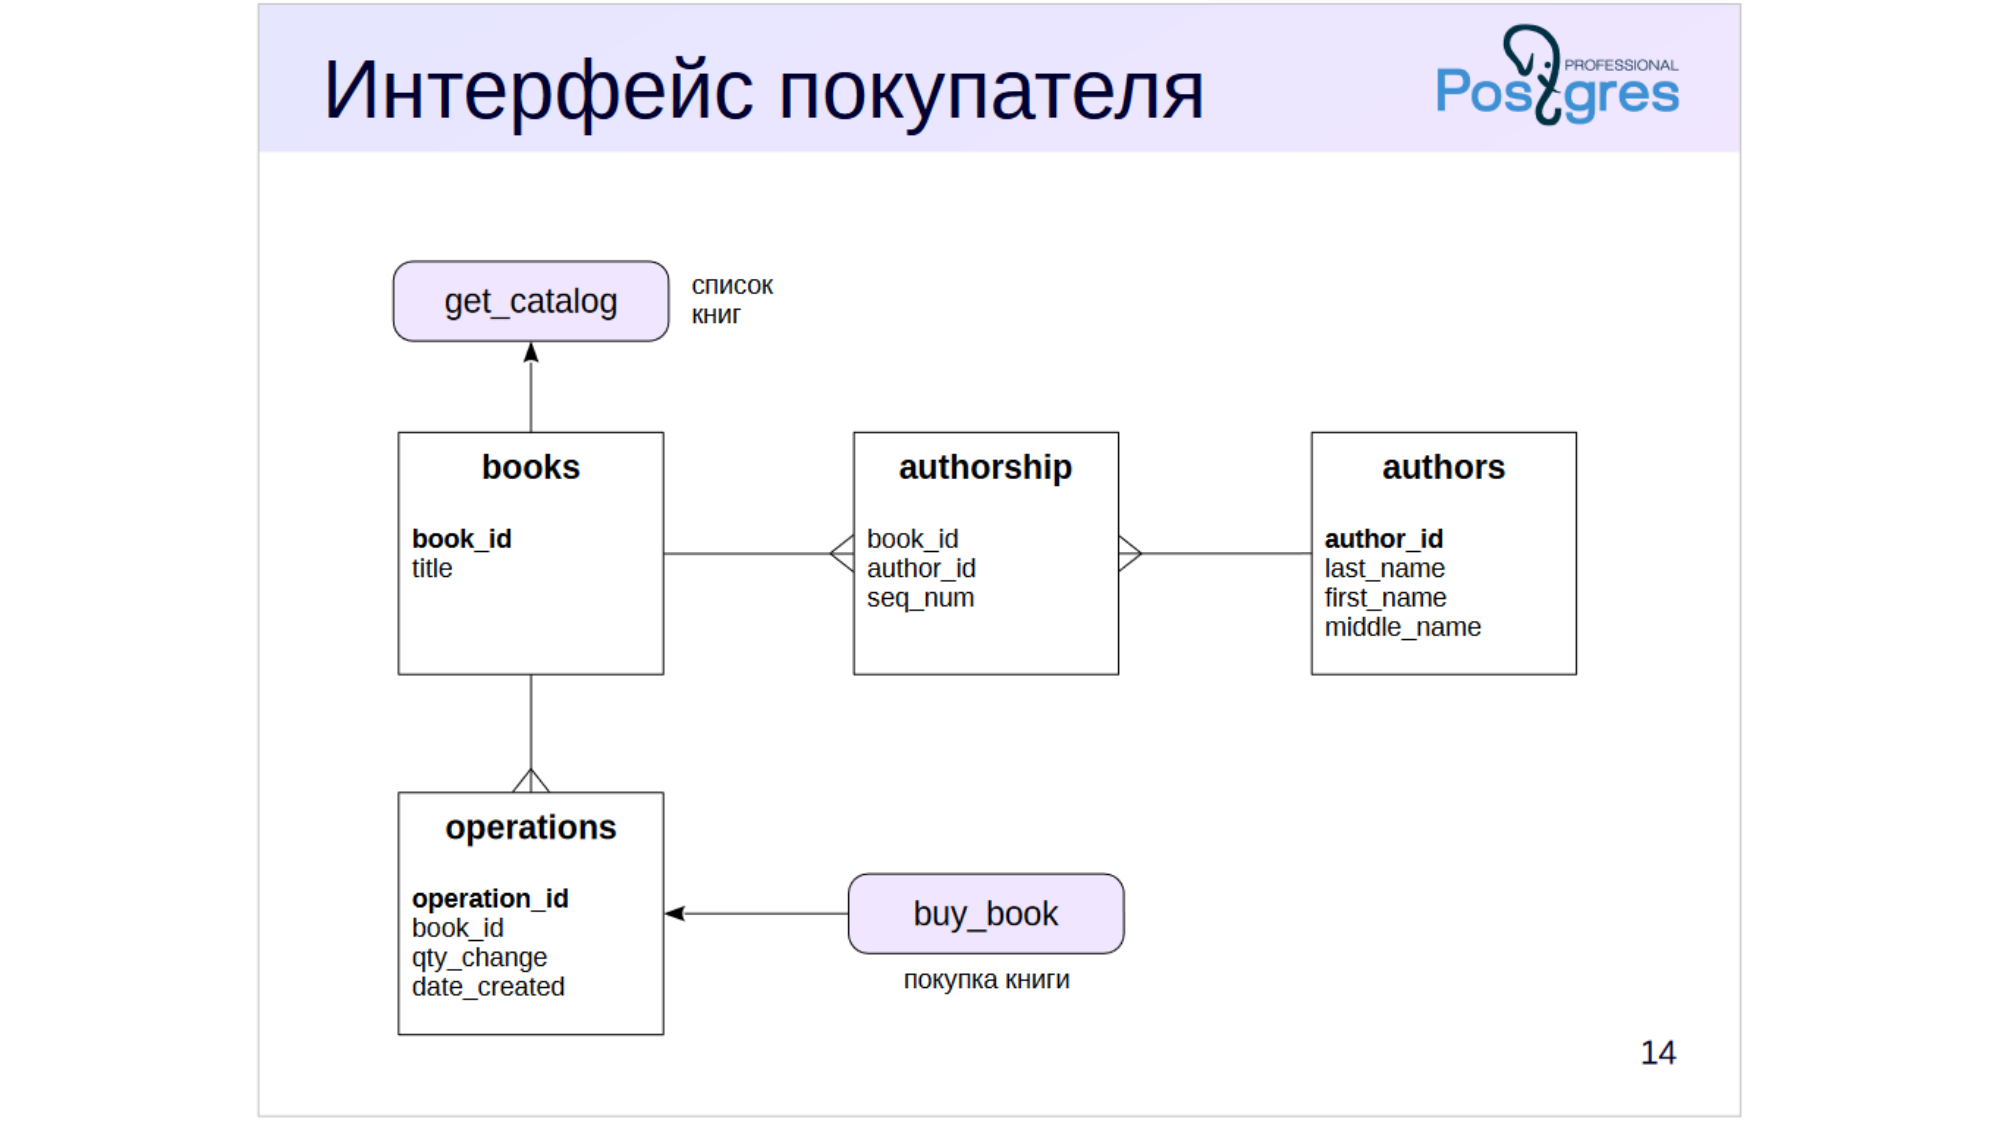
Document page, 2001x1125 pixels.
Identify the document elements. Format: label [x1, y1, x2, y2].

picture [251, 0, 1749, 1125]
